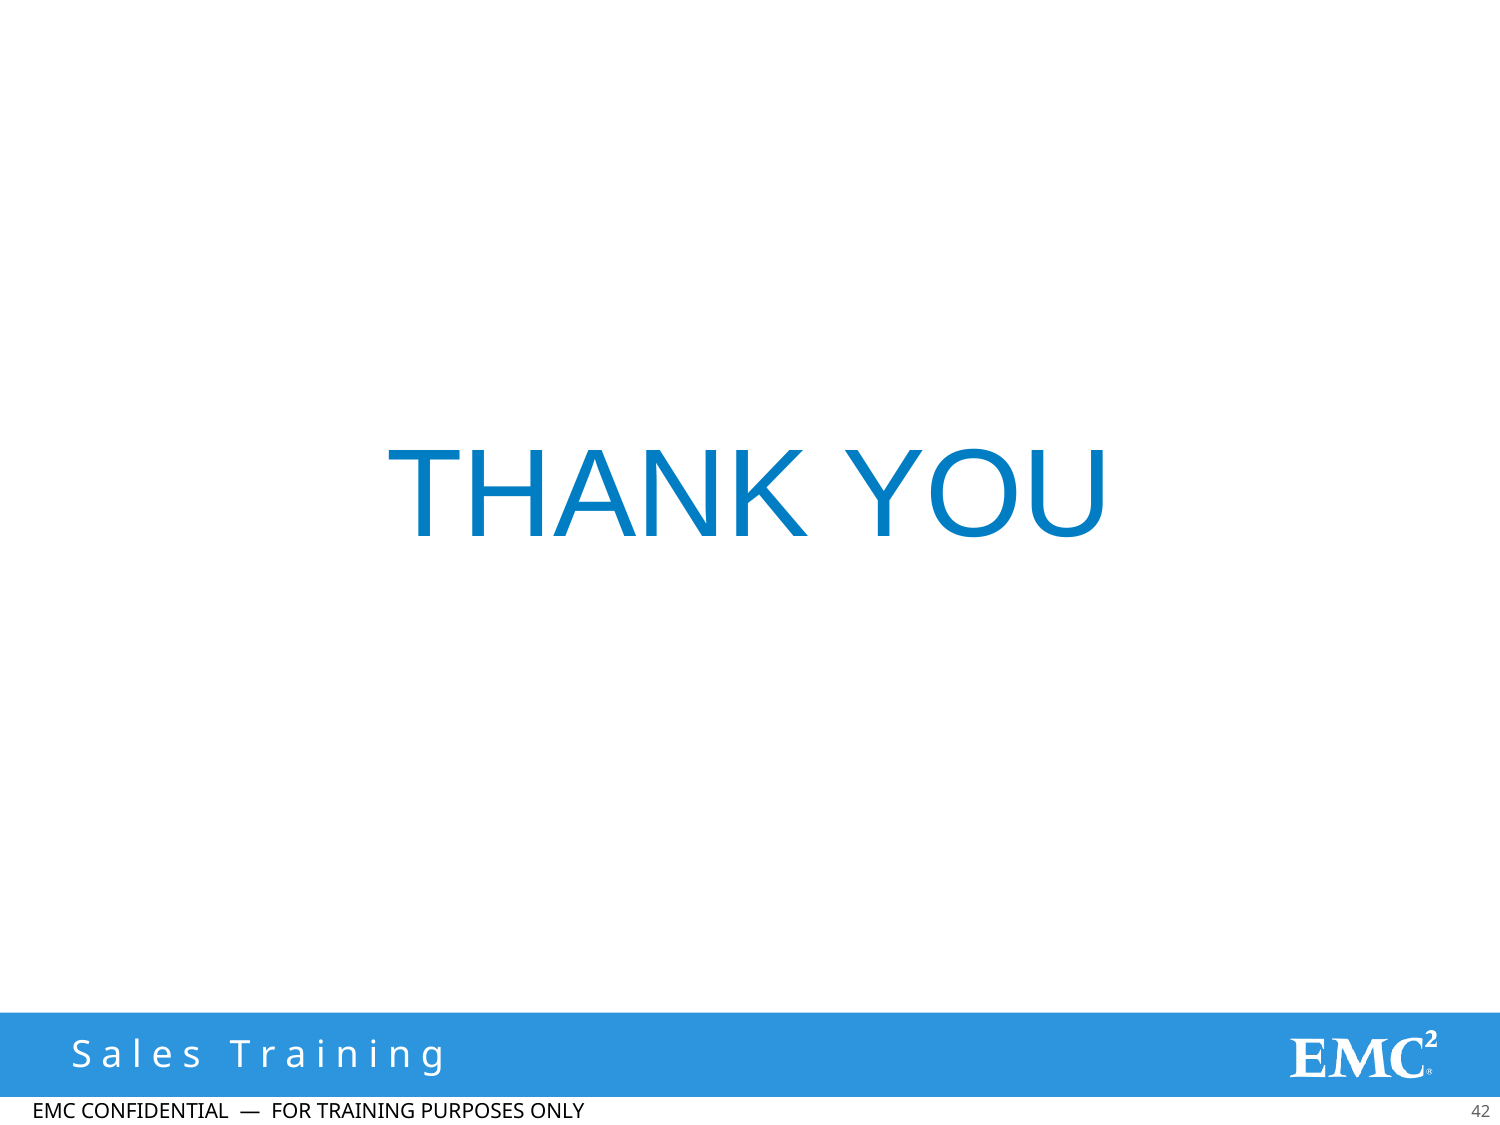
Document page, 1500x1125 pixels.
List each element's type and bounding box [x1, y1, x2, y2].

picture [1287, 1030, 1440, 1079]
